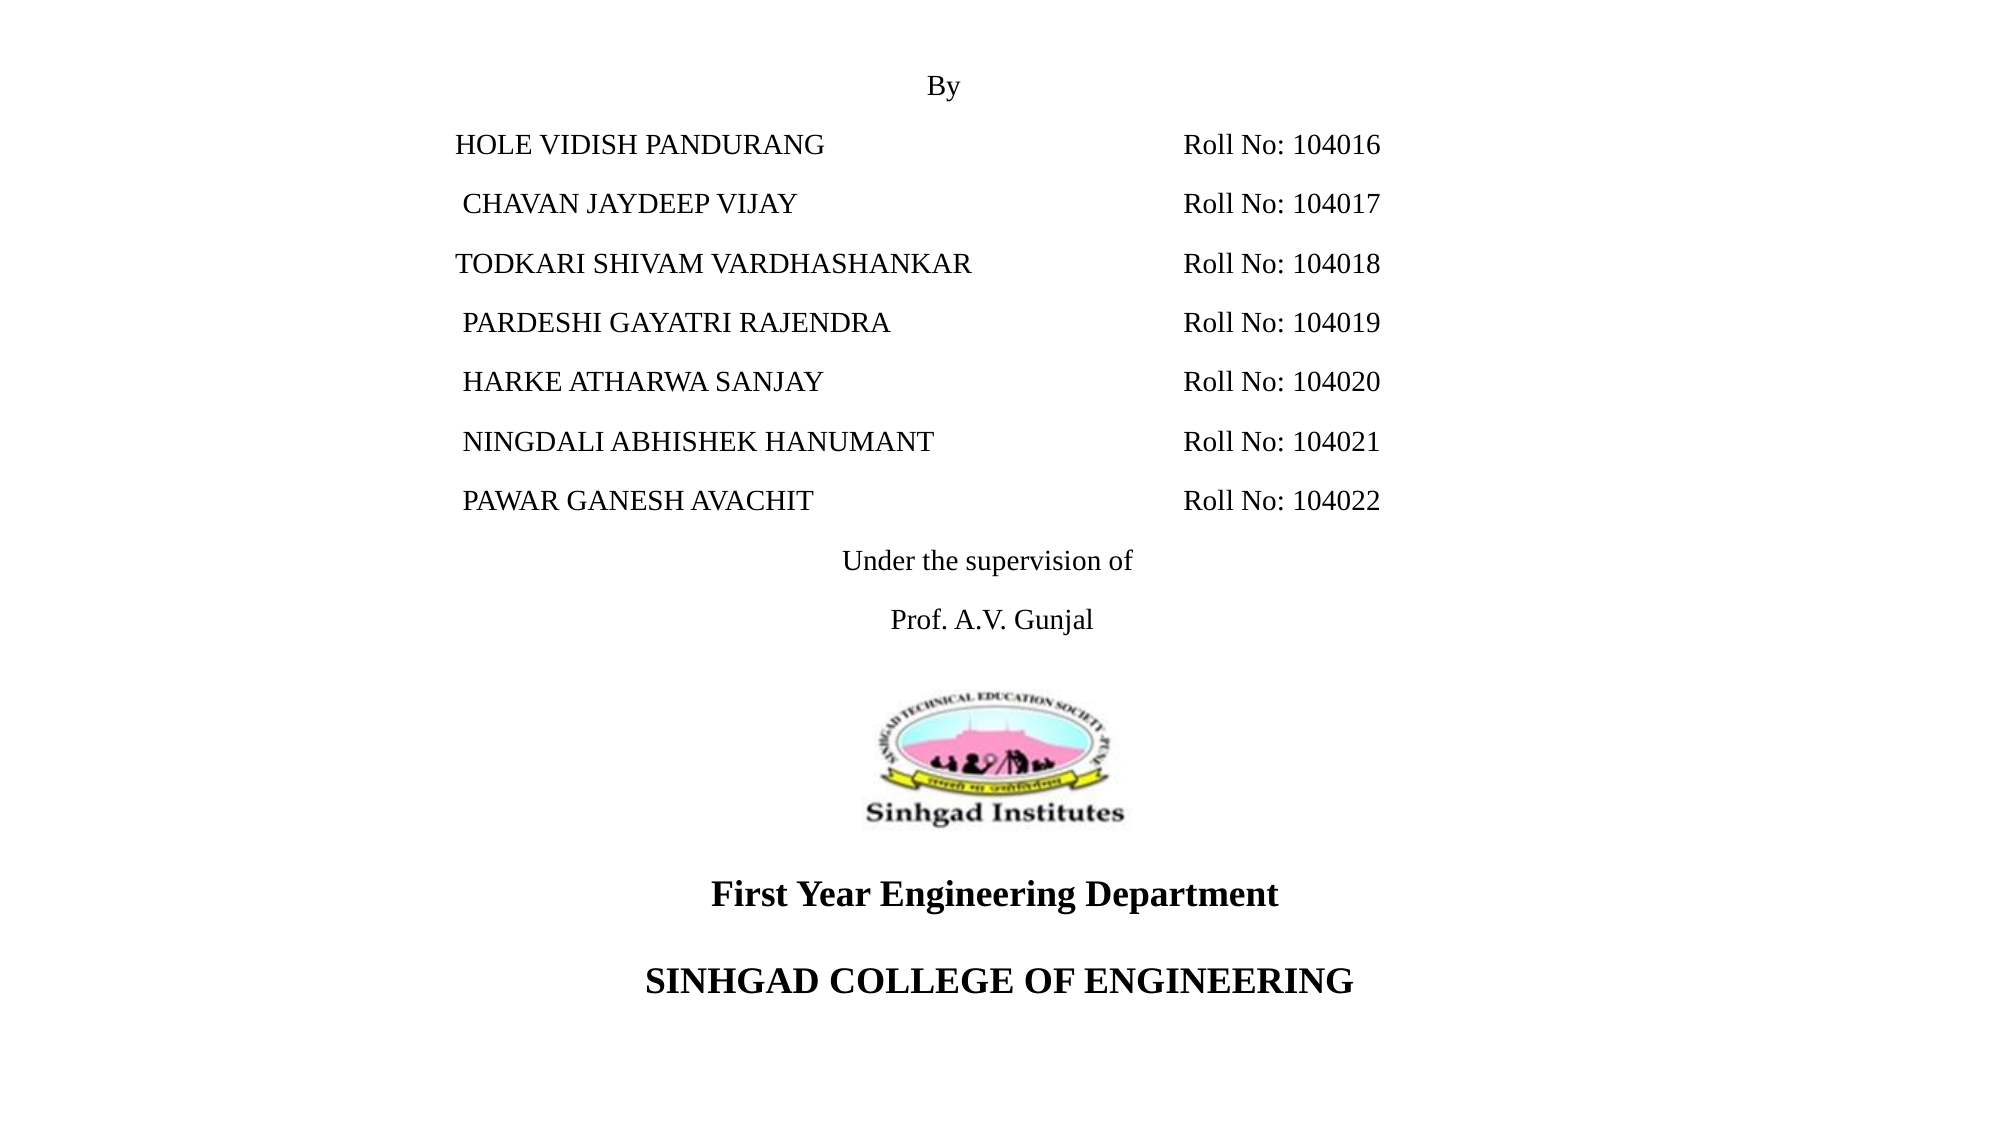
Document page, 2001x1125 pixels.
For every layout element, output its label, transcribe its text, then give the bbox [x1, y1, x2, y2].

list By HOLE VIDISH PANDURANG Roll No: 104016 CHAVAN JAYDEEP VIJAY Roll No: 104017 TODKARI SHIVAM VARDHASHANKAR Roll No: 104018 PARDESHI GAYATRI RAJENDRA Roll No: 104019 HARKE ATHARWA SANJAY Roll No: 104020 NINGDALI ABHISHEK HANUMANT Roll No: 104021 PAWAR GANESH AVACHIT Roll No: 104022 Under the supervision of Prof. A.V. Gunjal First Year Engineering Department SINHGAD COLLEGE OF ENGINEERING [118, 54, 1882, 1125]
picture [862, 689, 1138, 849]
